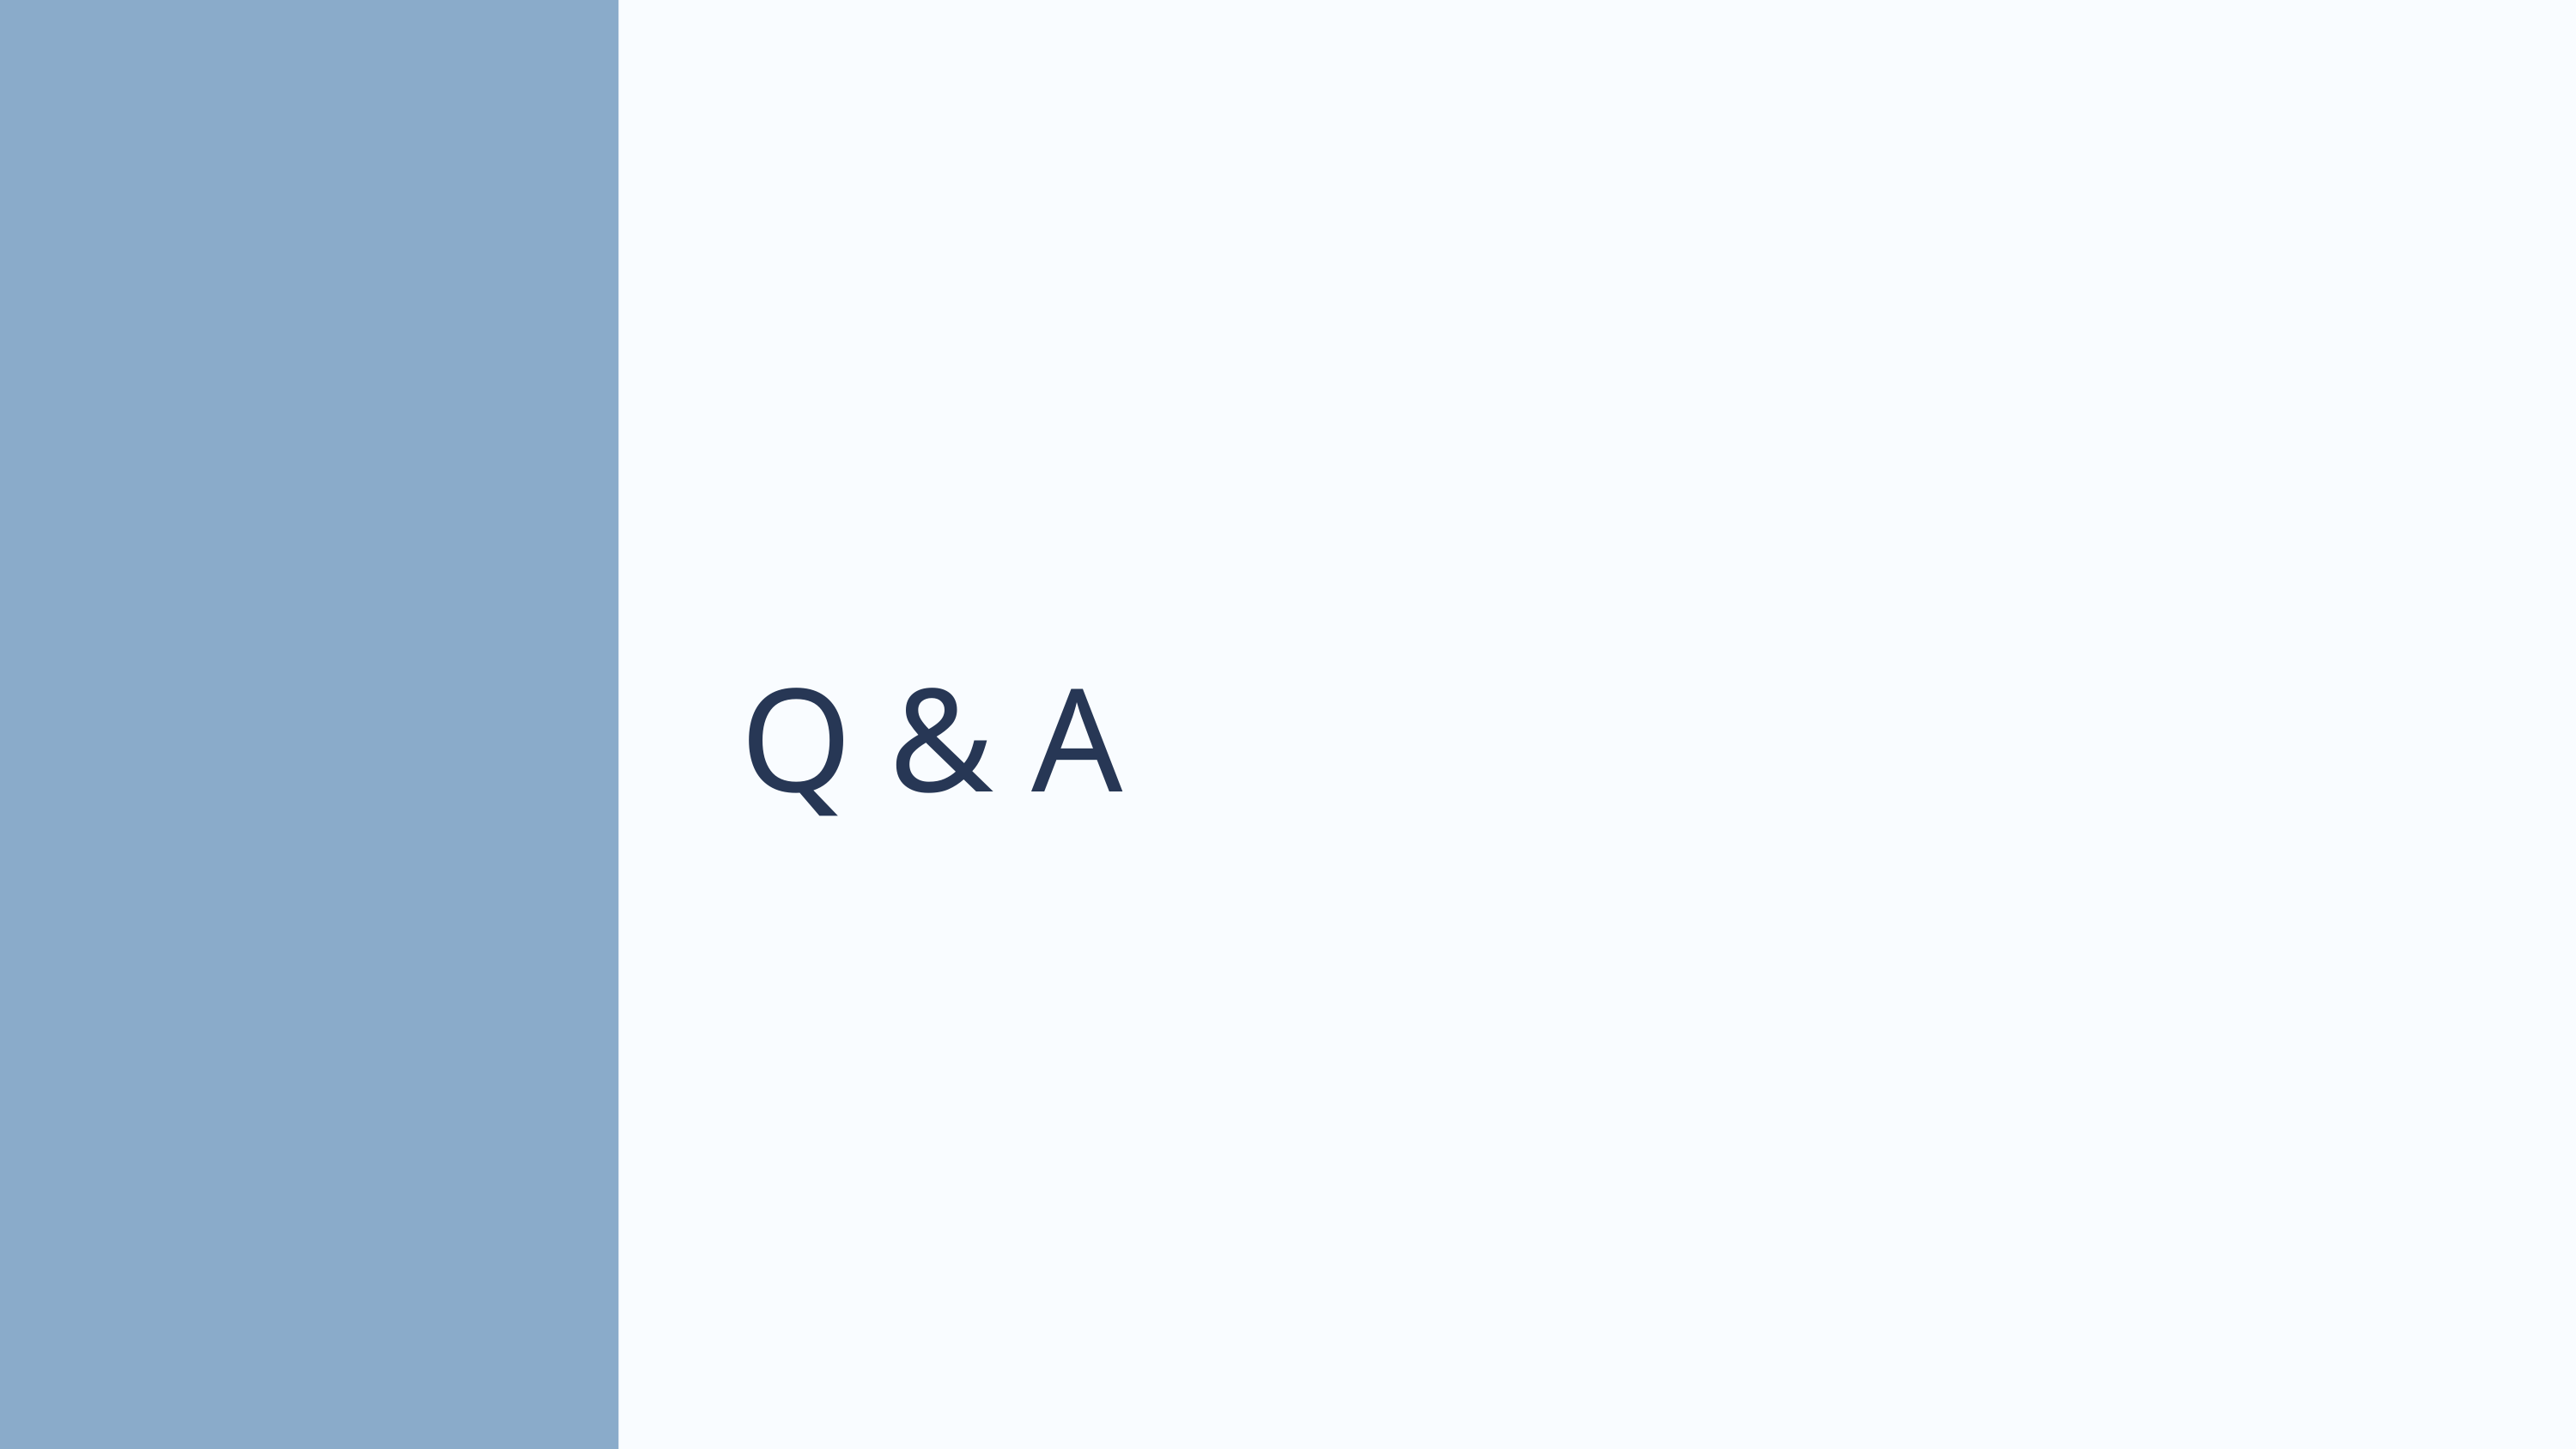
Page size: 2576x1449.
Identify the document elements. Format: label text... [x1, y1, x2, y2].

text_box Q & A [740, 670, 2287, 822]
text_box [618, 0, 2576, 1449]
